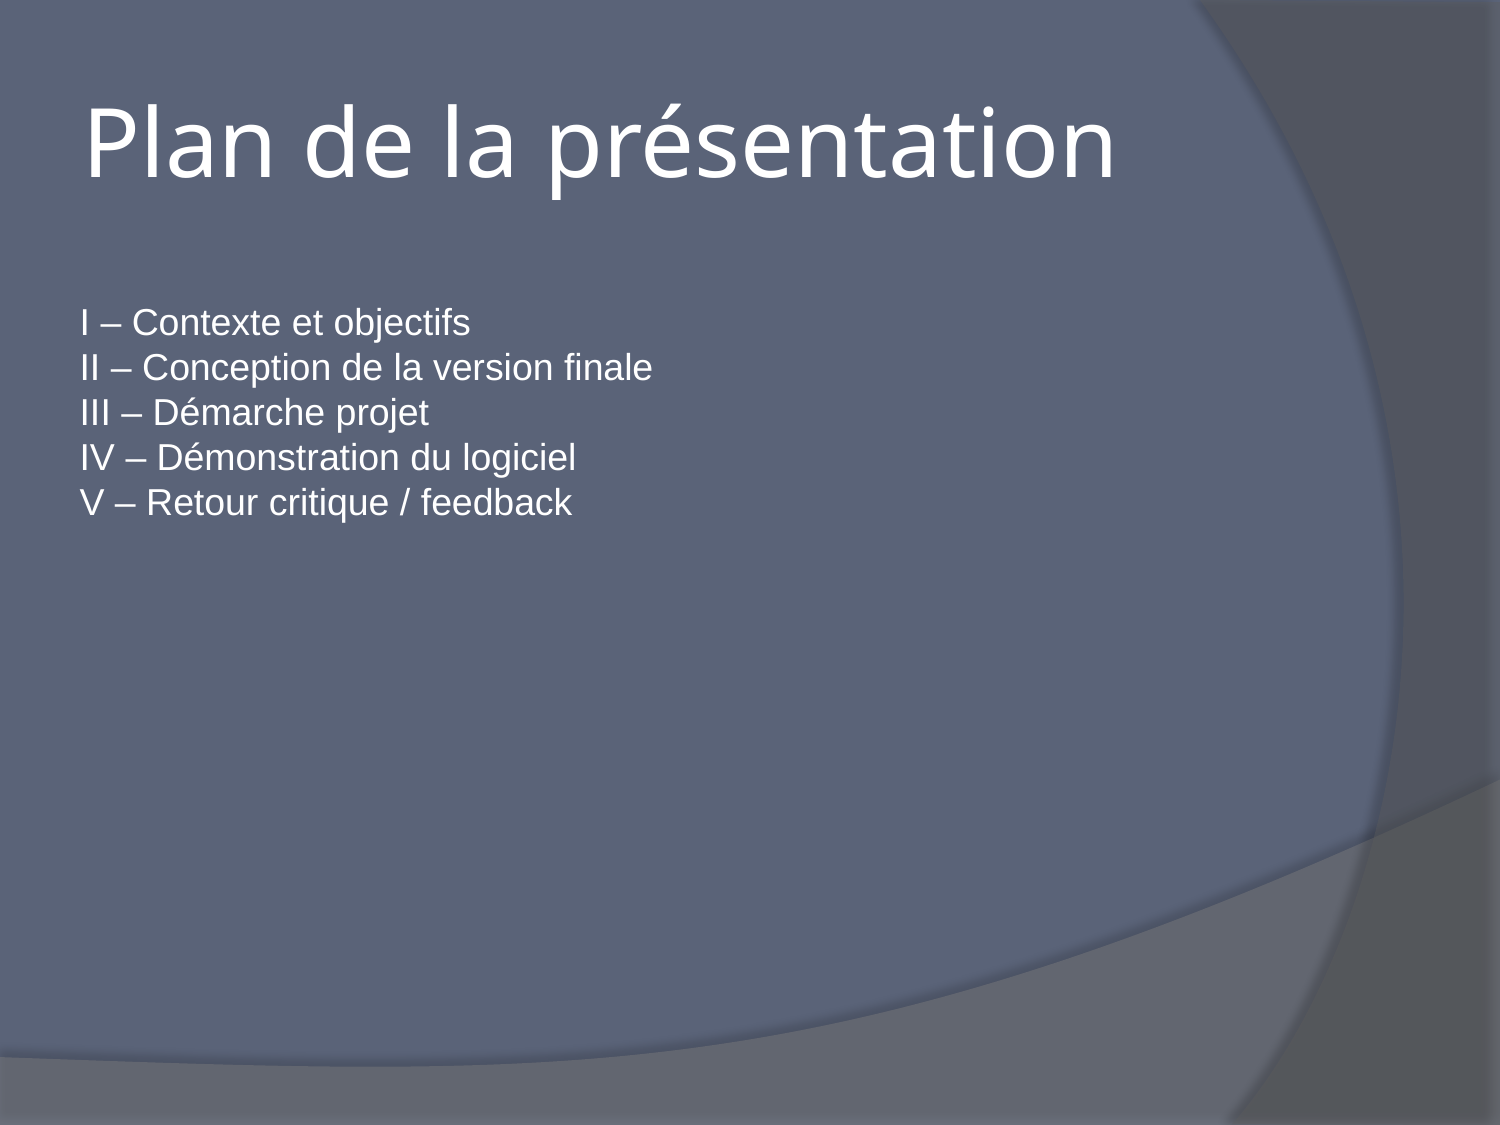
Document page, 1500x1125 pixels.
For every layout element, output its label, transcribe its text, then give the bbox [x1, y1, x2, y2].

title Plan de la présentation [75, 45, 1300, 233]
text_box I – Contexte et objectifs II – Conception de la version finale III – Démarche projet IV – Démonstration du logiciel V – Retour critique / feedback [64, 290, 1306, 531]
